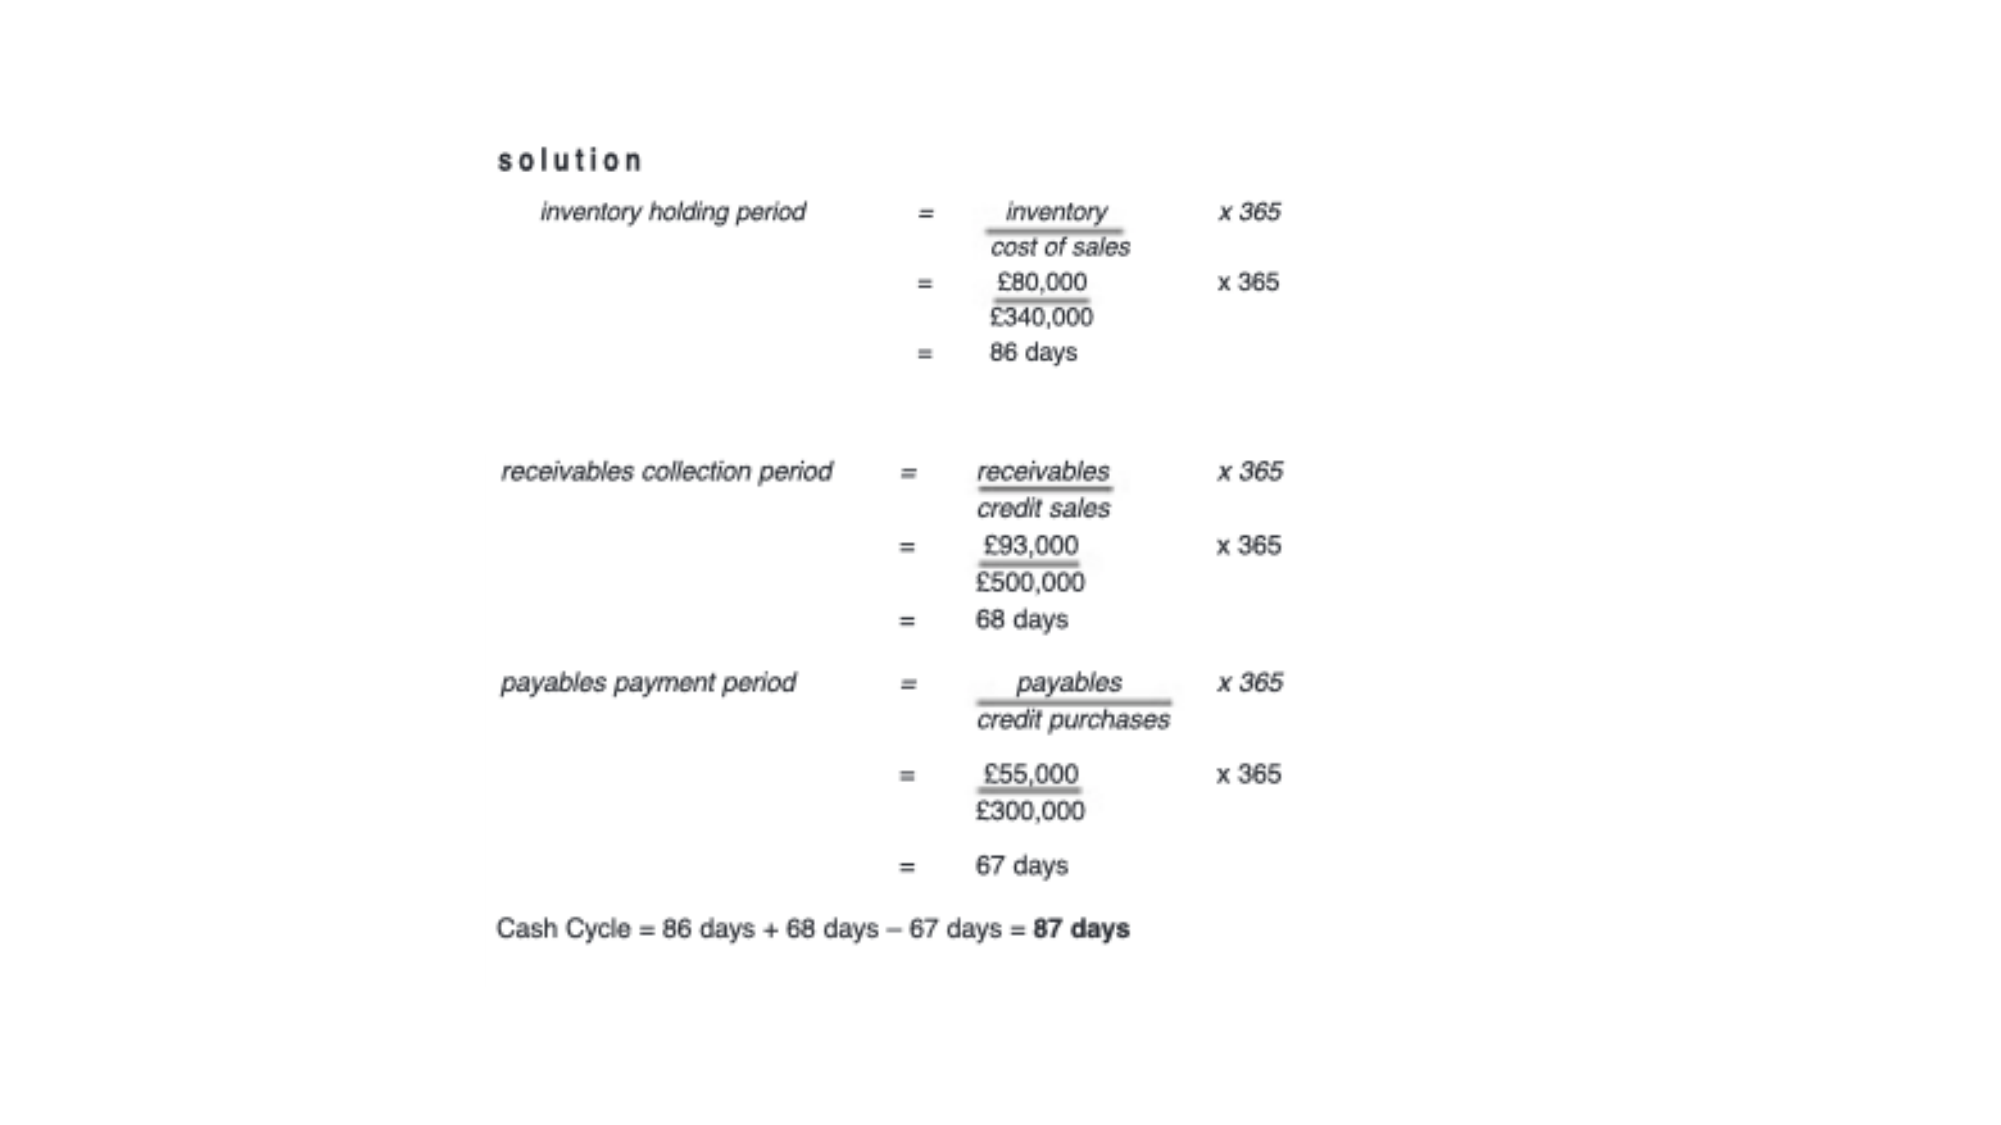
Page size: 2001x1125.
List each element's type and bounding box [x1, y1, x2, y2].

picture [484, 138, 1350, 415]
picture [484, 454, 1351, 987]
